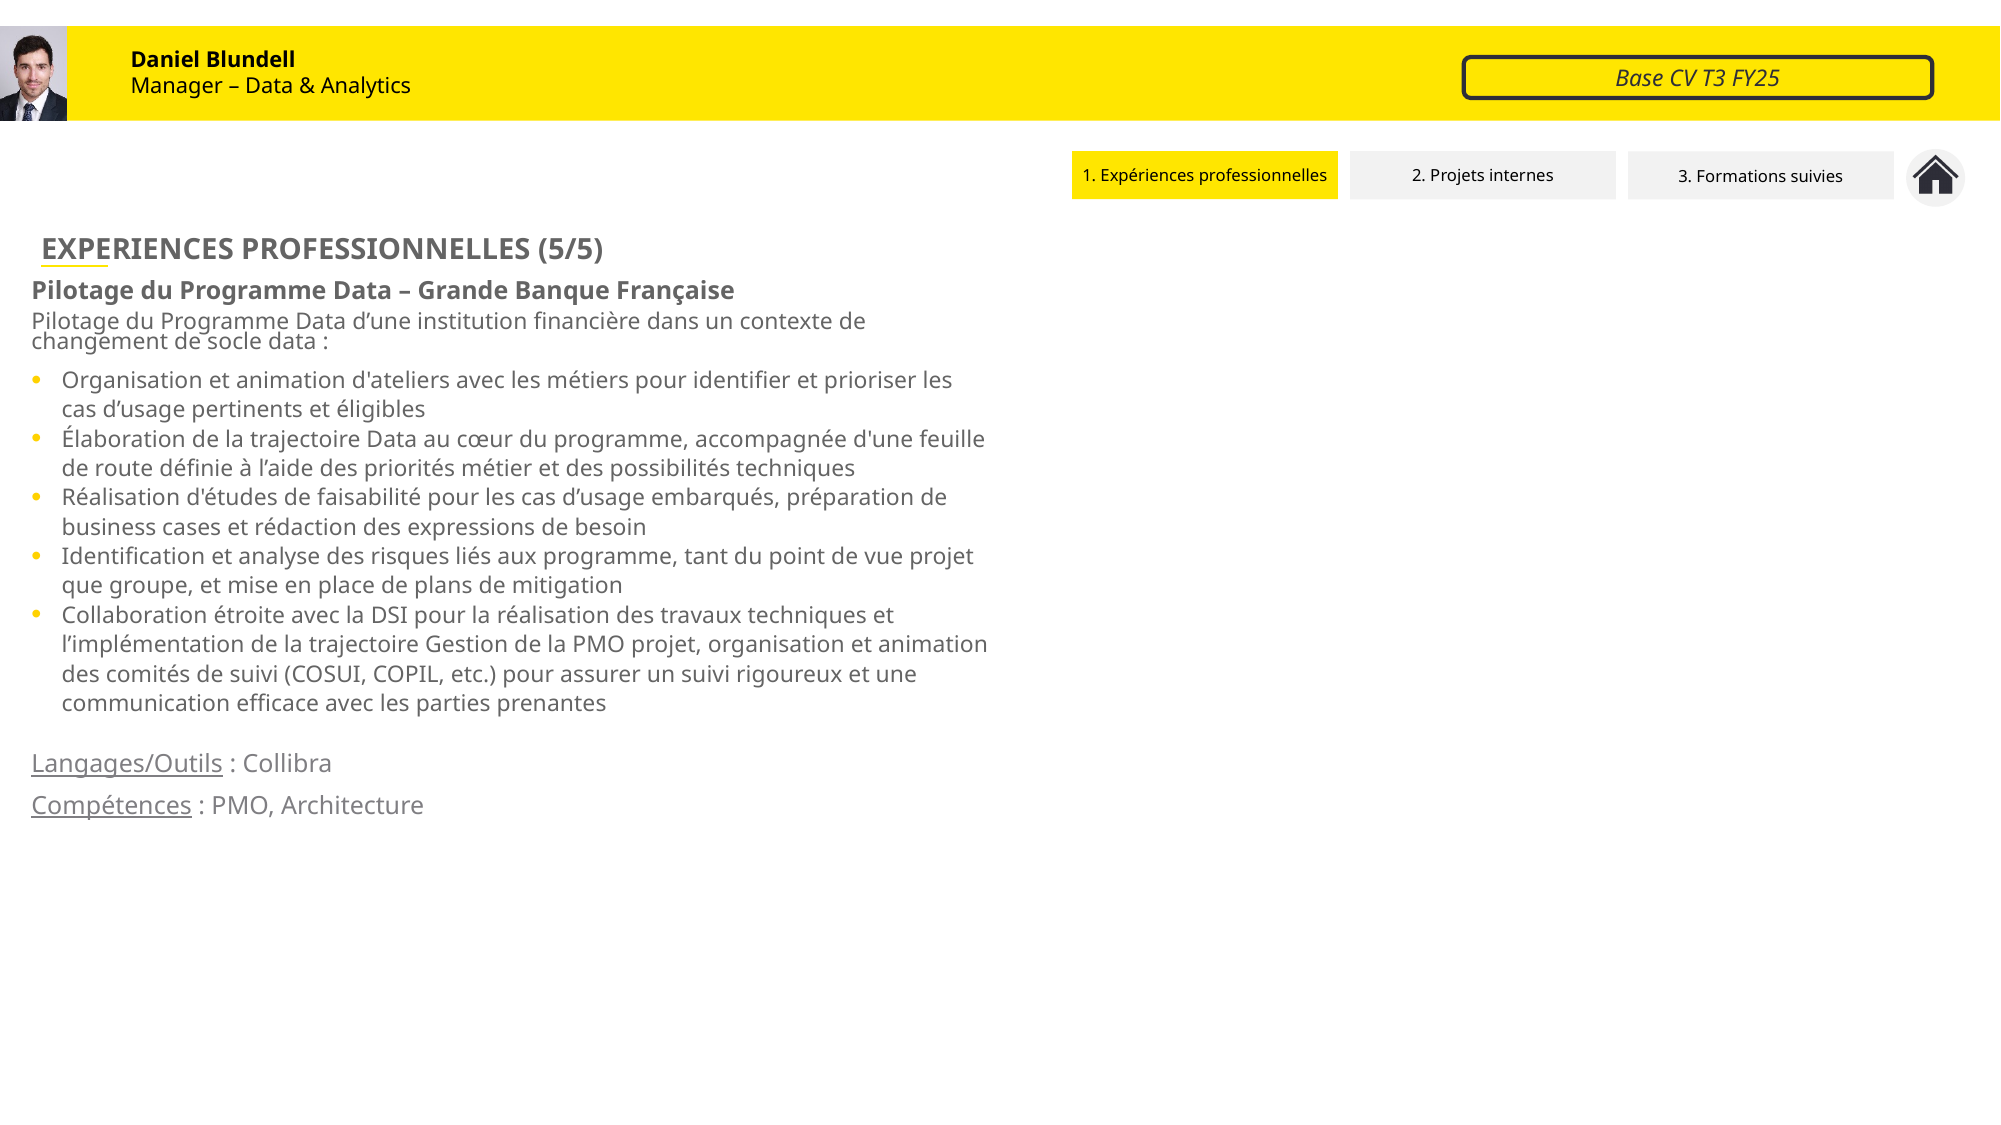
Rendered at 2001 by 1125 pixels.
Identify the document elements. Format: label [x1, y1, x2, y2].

text_box [1071, 148, 1966, 207]
text_box [0, 25, 2000, 121]
text_box [31, 227, 1969, 1095]
